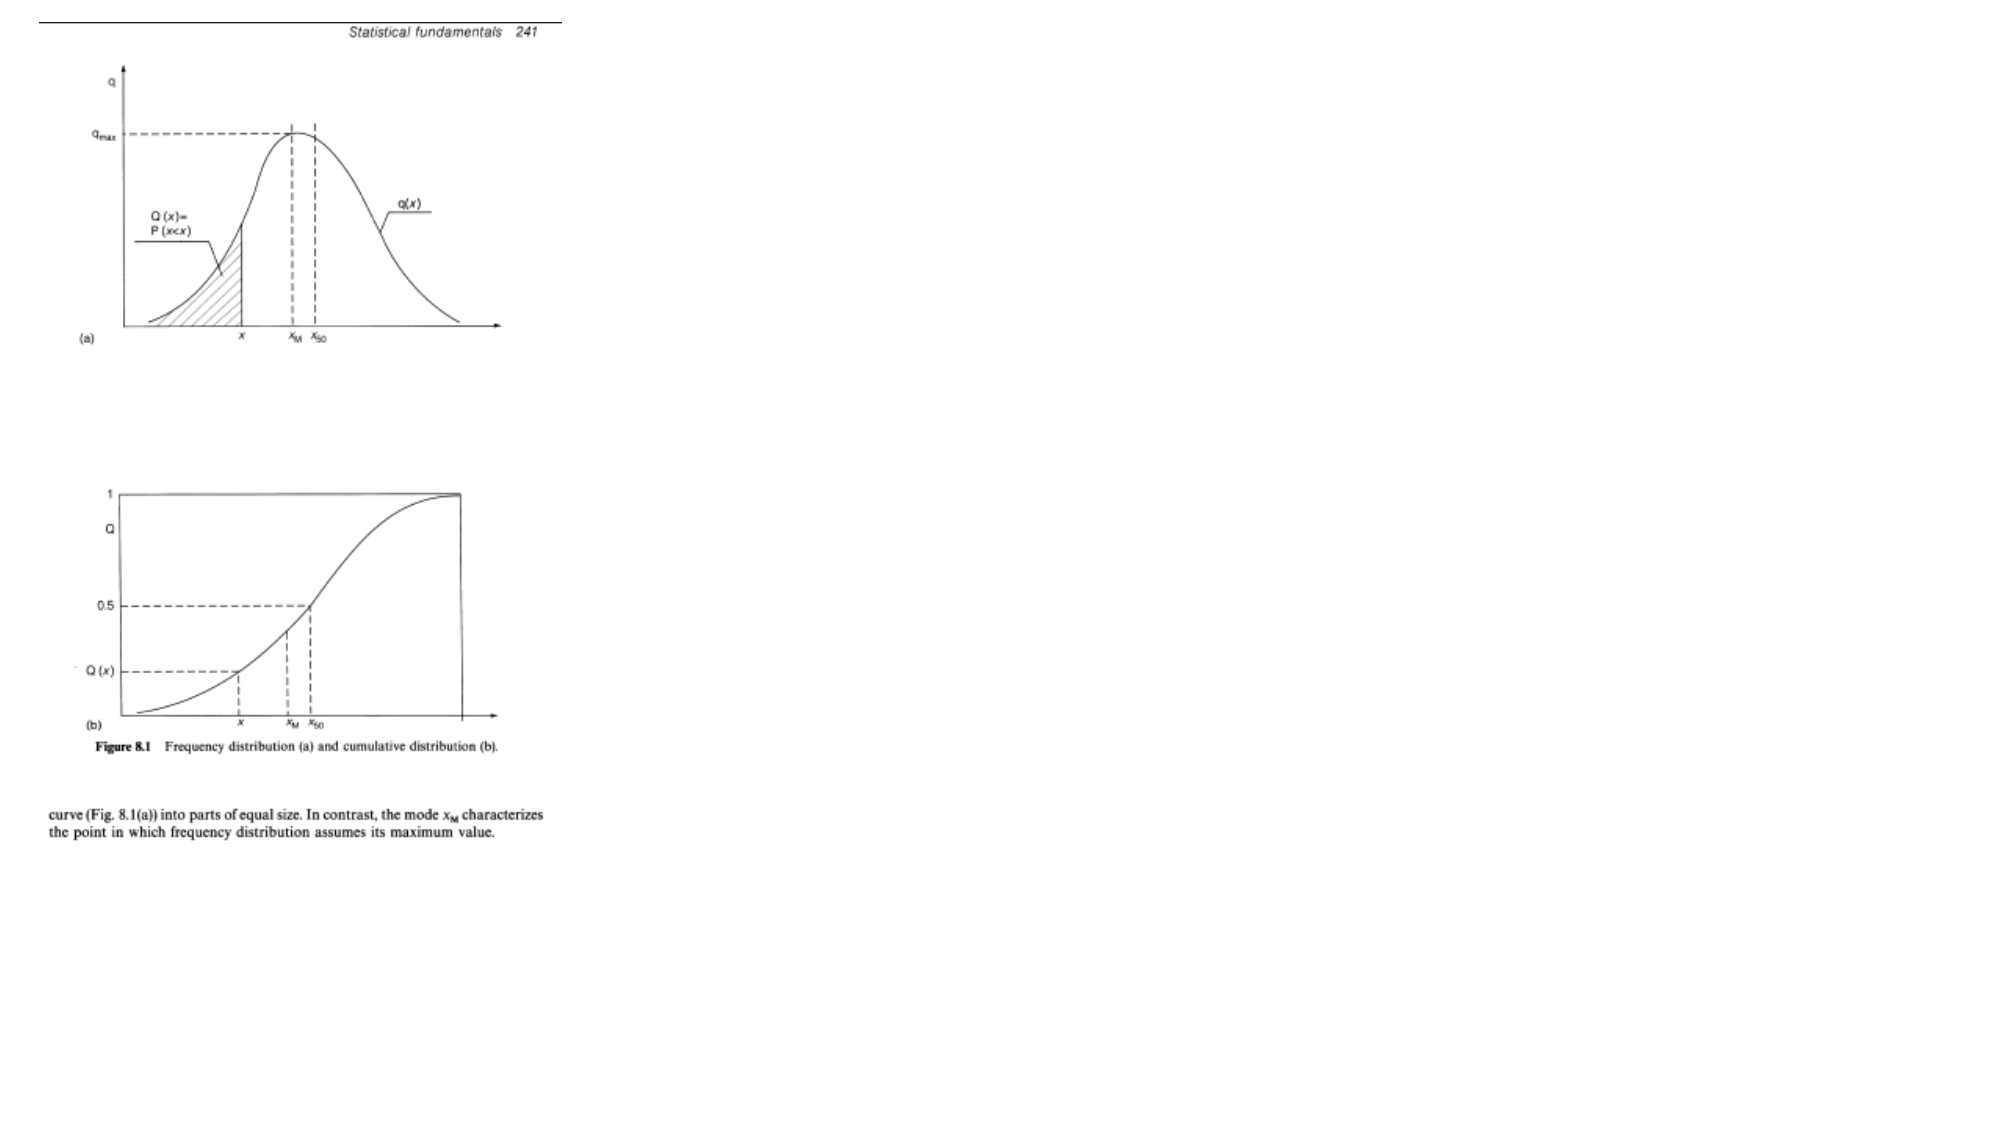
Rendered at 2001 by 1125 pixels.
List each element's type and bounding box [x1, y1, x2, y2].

picture [39, 22, 562, 853]
